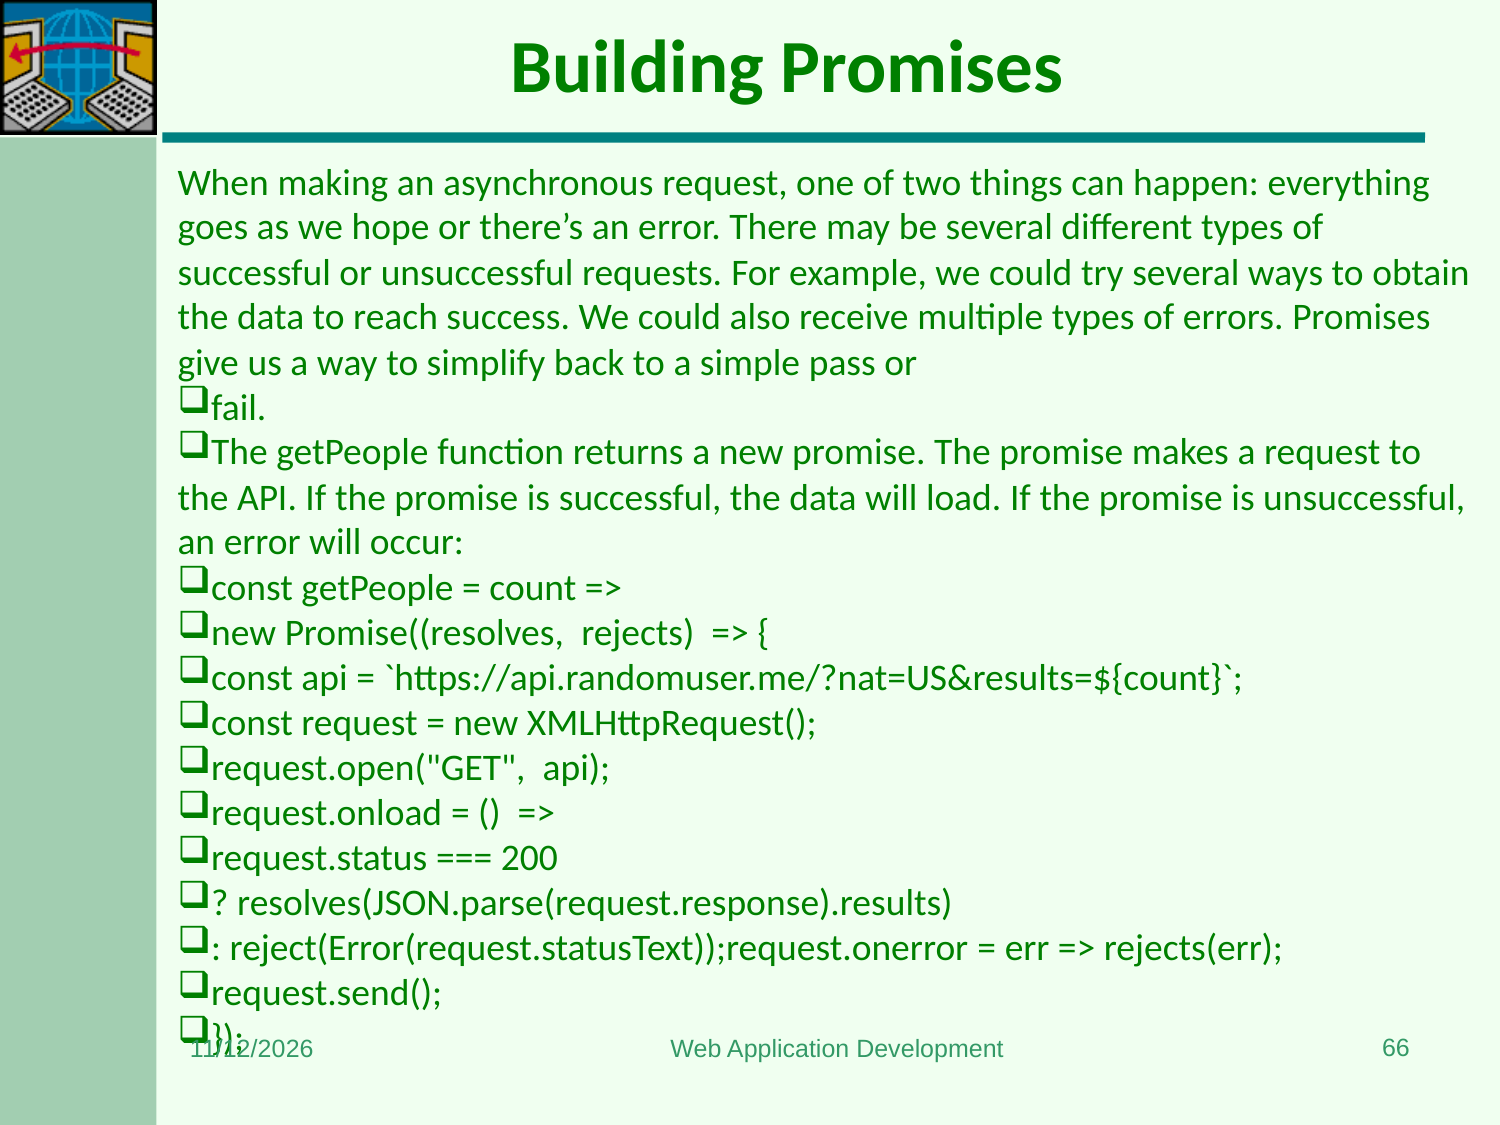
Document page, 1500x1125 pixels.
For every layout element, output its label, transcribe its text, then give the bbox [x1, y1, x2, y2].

picture [0, 0, 157, 135]
slide_number 66 [1237, 1024, 1426, 1103]
footer Web Application Development [462, 1024, 1213, 1104]
list When making an asynchronous request, one of two things can happen: everything goes as we hope or there’s an error. There may be several different types of successful or unsuccessful requests. For example, we could try several ways to obtain the data to reach success. We could also receive multiple types of errors. Promises give us a way to simplify back to a simple pass or fail. The getPeople function returns a new promise. The promise makes a request to the API. If the promise is successful, the data will load. If the promise is unsuccessful, an error will occur: const getPeople = count => new Promise((resolves, rejects) => { const api = `https://api.randomuser.me/?nat=US&results=${count}`; const request = new XMLHttpRequest(); request.open("GET", api); request.onload = () => request.status === 200 ? resolves(JSON.parse(request.response).results) : reject(Error(request.statusText));request.onerror = err => rejects(err); request.send(); }); [162, 149, 1488, 1013]
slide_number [174, 1024, 438, 1104]
title Building Promises [150, 0, 1425, 125]
